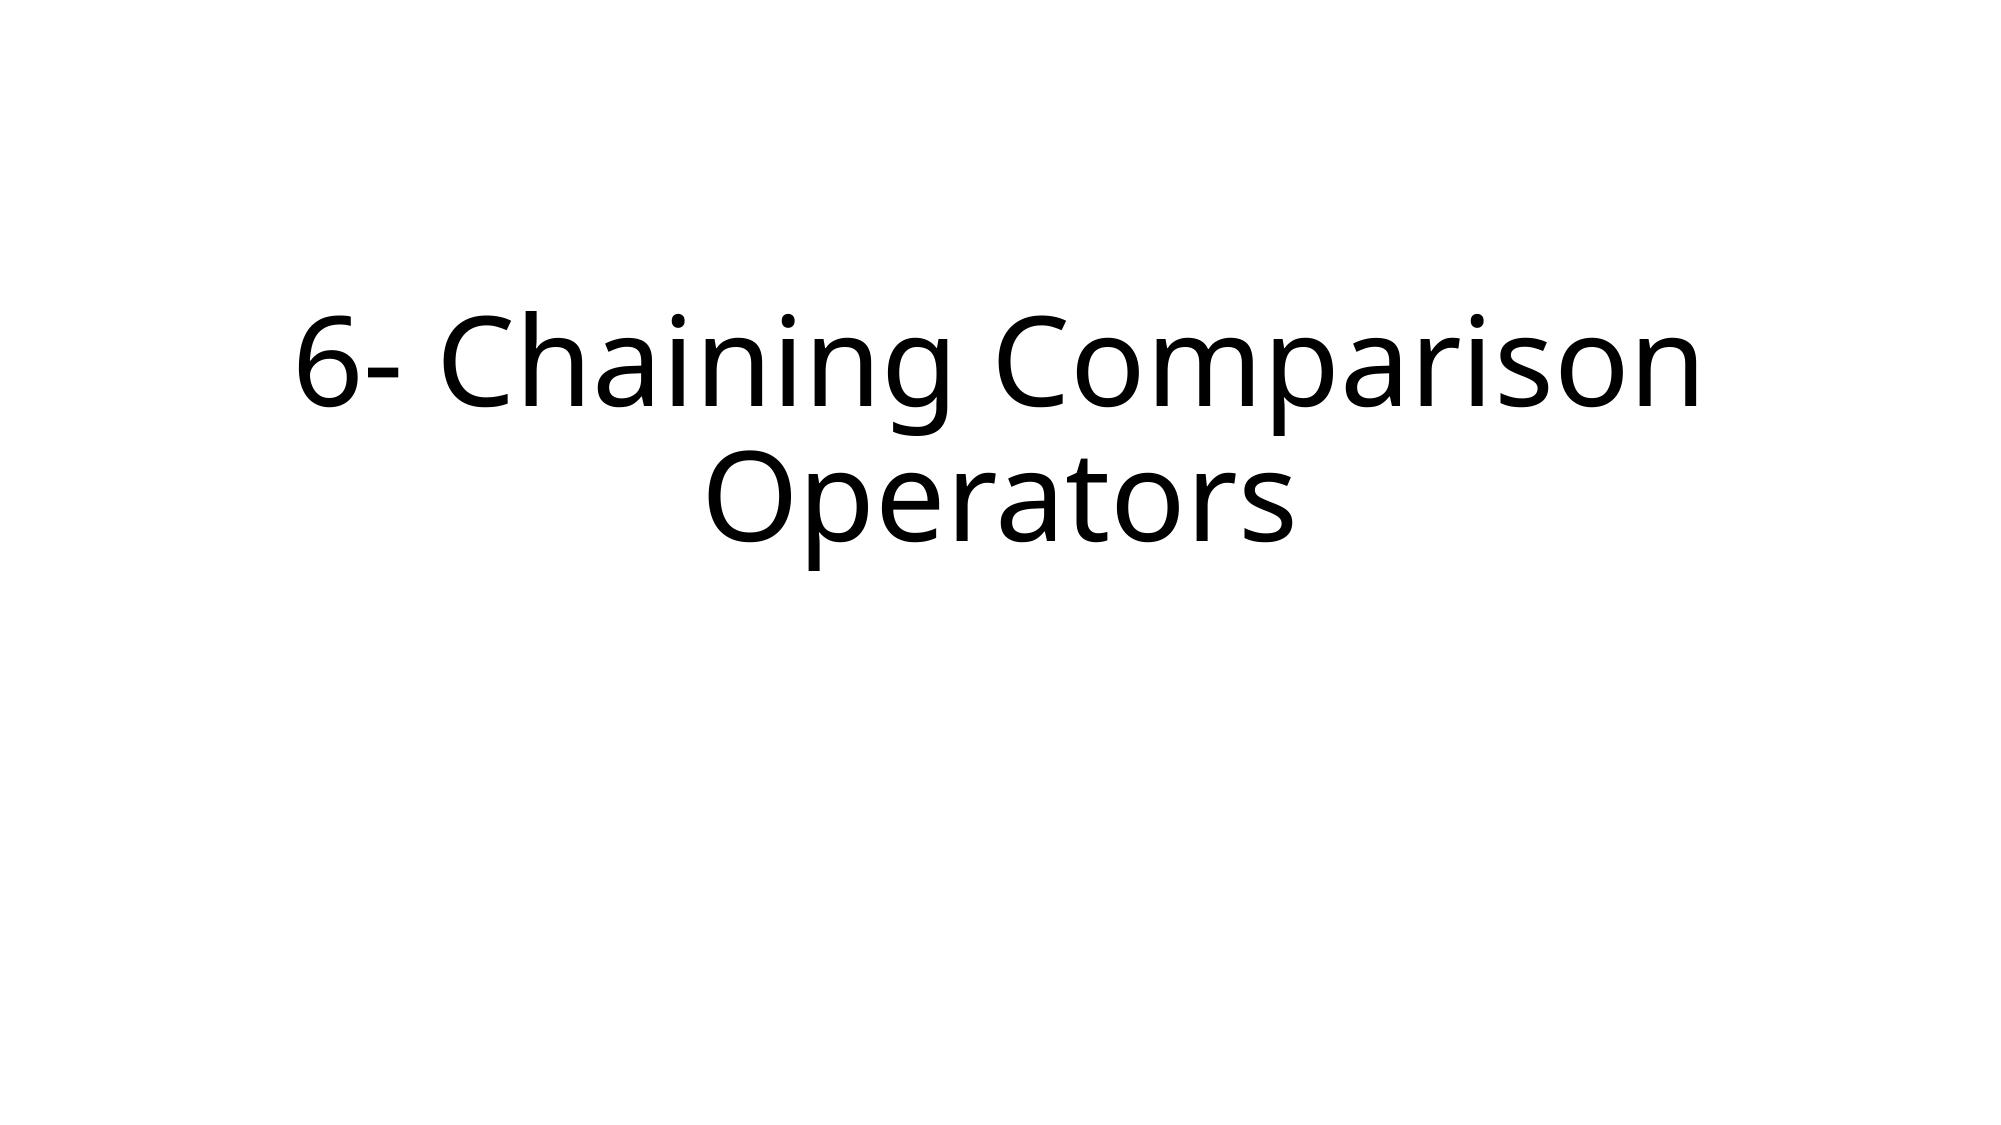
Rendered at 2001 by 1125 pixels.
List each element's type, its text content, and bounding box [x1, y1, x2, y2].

title 6- Chaining Comparison Operators [249, 184, 1750, 576]
